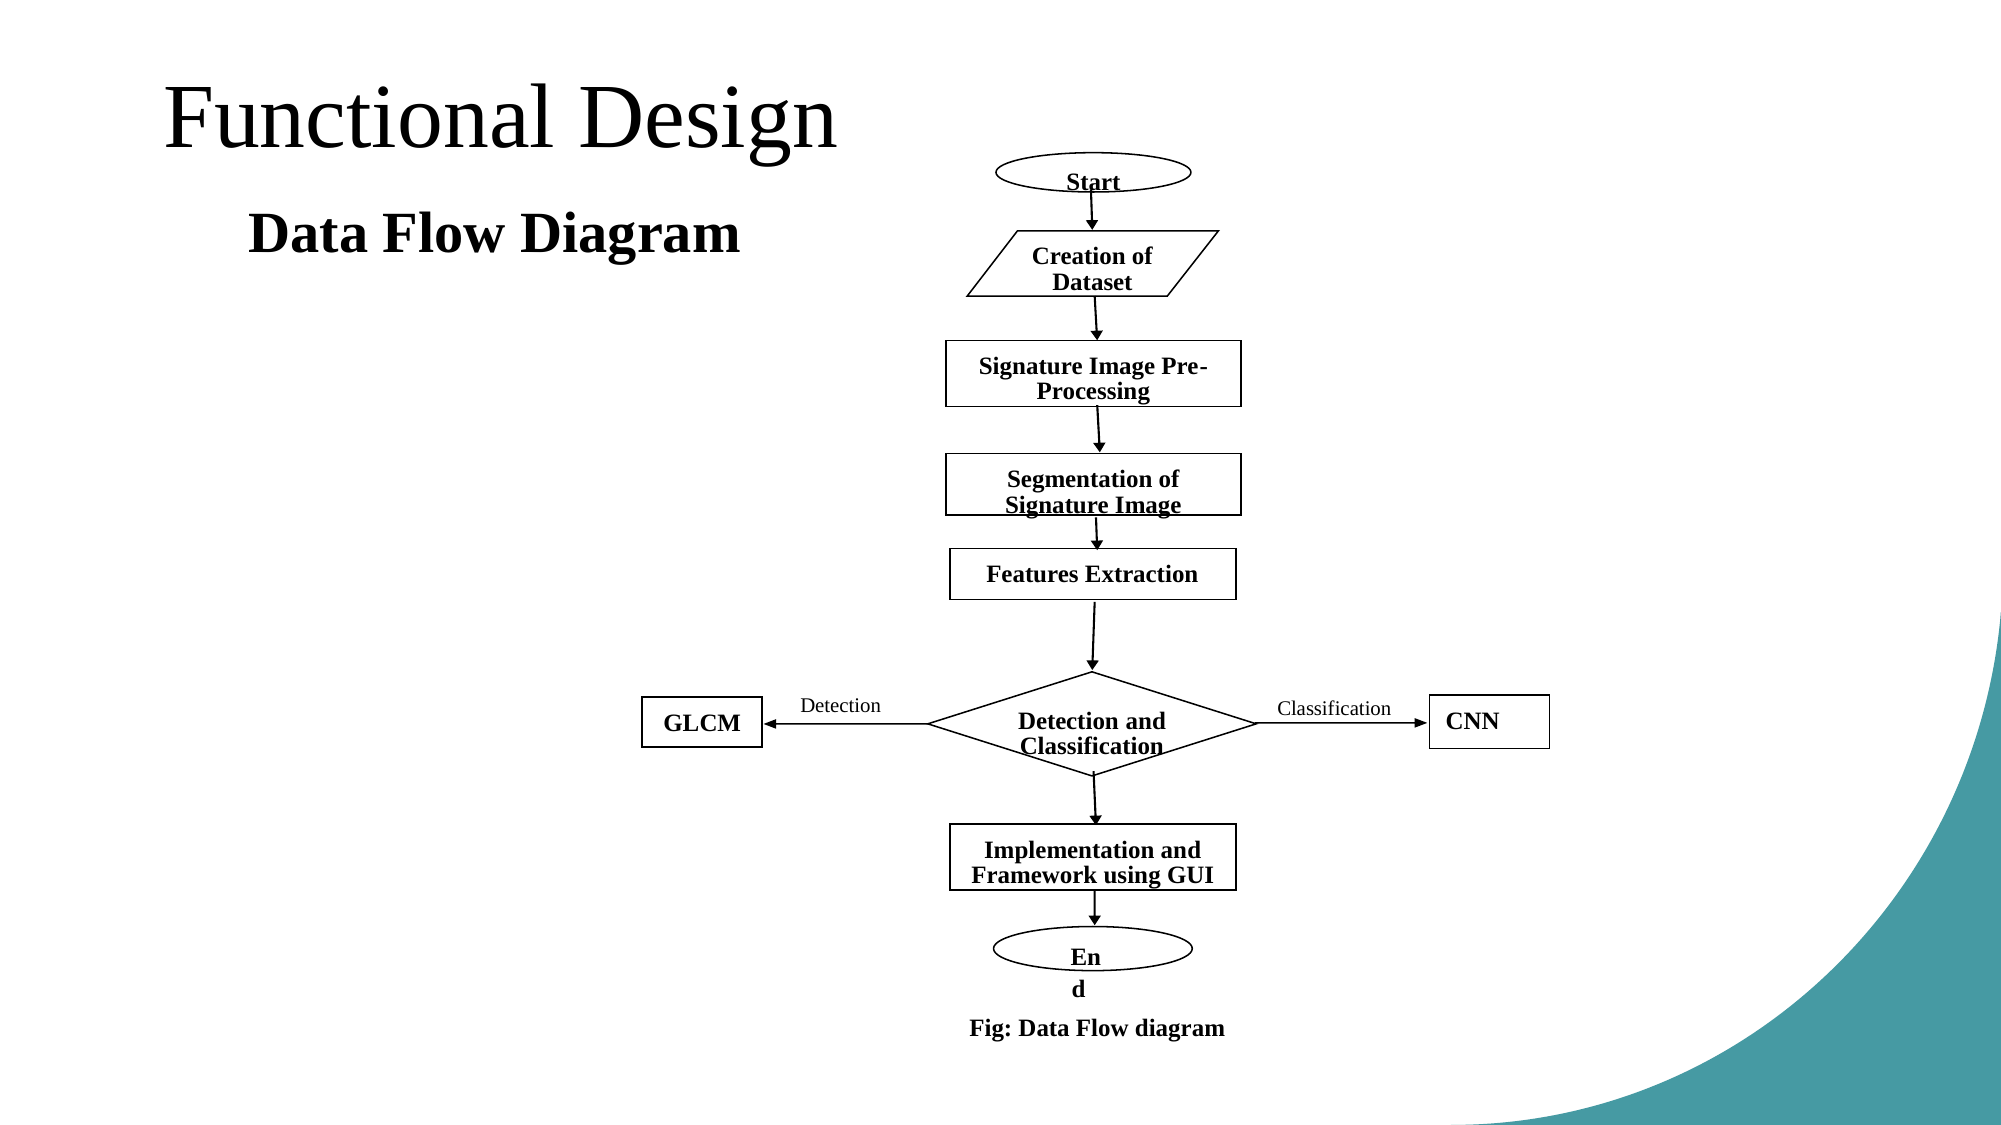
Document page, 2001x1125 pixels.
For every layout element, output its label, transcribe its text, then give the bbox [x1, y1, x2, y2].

text_box Data Flow Diagram [233, 186, 606, 272]
text_box Functional Design [148, 60, 992, 180]
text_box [606, 152, 1550, 1038]
